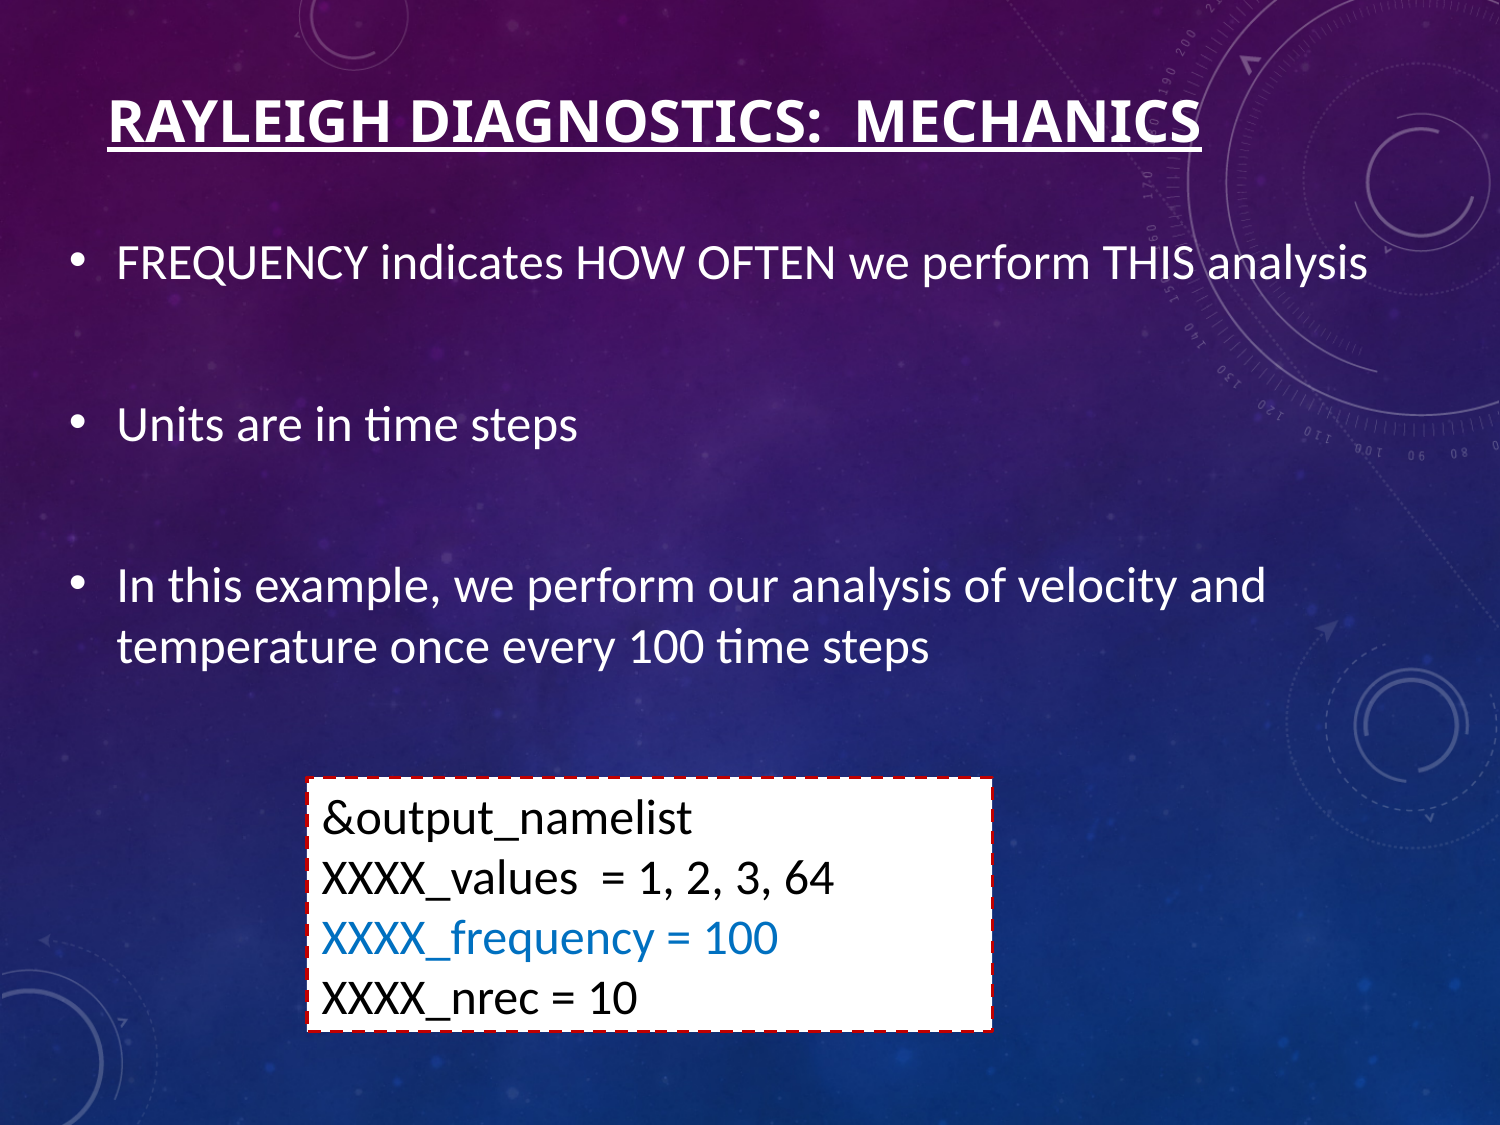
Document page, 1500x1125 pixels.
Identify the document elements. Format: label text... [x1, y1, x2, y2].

list FREQUENCY indicates HOW OFTEN we perform THIS analysis Units are in time steps In this example, we perform our analysis of velocity and temperature once every 100 time steps [53, 217, 1418, 685]
title Rayleigh diagnostics: MECHANICS [91, 0, 1367, 217]
text_box &output_namelist XXXX_values = 1, 2, 3, 64 XXXX_frequency = 100 XXXX_nrec = 10 [306, 777, 993, 1032]
picture [0, 0, 1500, 1125]
